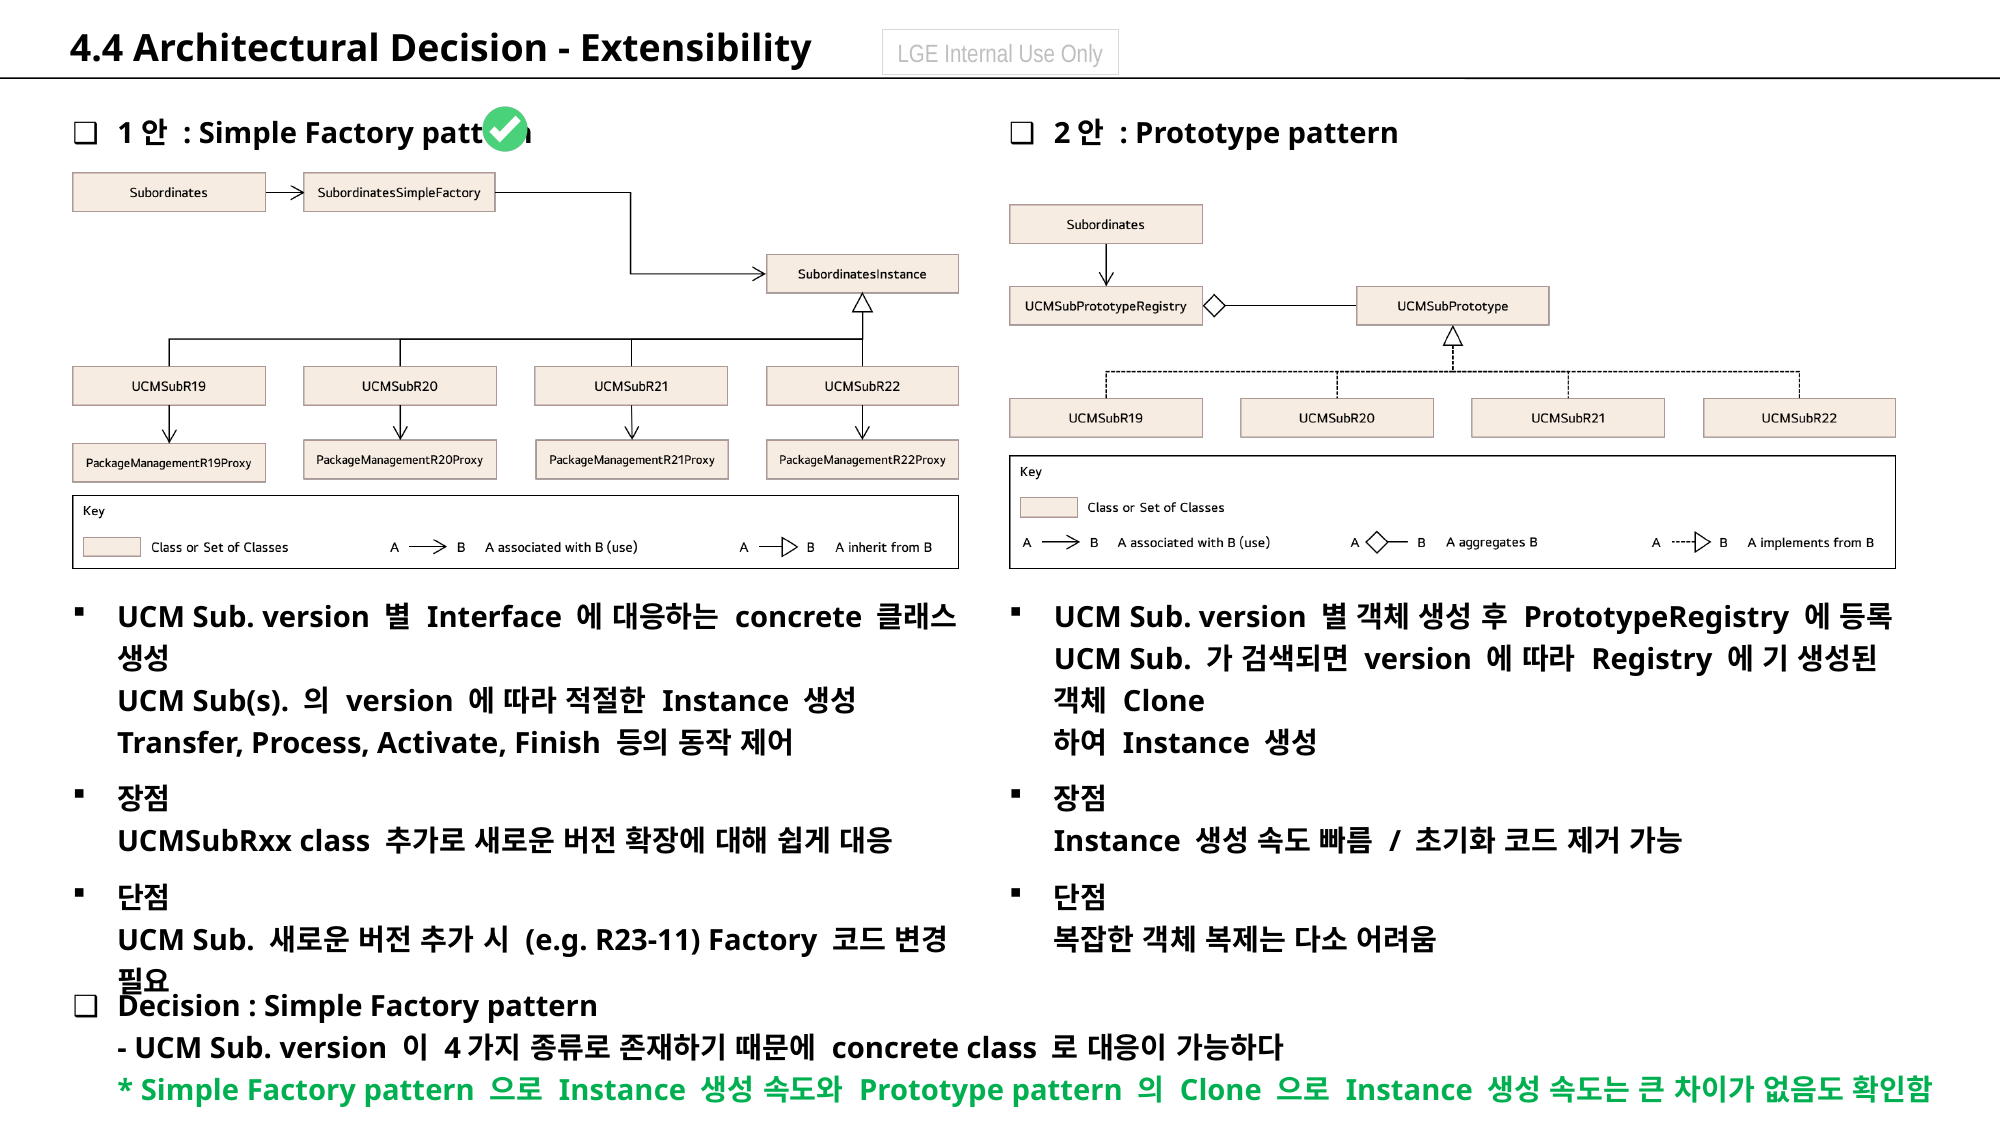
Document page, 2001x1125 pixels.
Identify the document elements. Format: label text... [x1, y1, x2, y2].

picture [72, 172, 959, 569]
text_box 4.4 Architectural Decision - Extensibility [54, 16, 912, 76]
text_box UCM Sub. version 별 Interface 에 대응하는 concrete 클래스 생성 UCM Sub(s). 의 version 에 따라 적절한 Instance 생성 Transfer, Process, Activate, Finish 등의 동작 제어 장점 UCMSubRxx class 추가로 새로운 버전 확장에 대해 쉽게 대응 단점 UCM Sub. 새로운 버전 추가 시 (e.g. R23-11) Factory 코드 변경 필요 [72, 591, 966, 980]
picture [481, 105, 529, 153]
picture [1009, 204, 1896, 569]
text_box 2안 : Prototype pattern [1009, 107, 1946, 772]
text_box 1안 : Simple Factory pattern [72, 107, 1009, 772]
text_box UCM Sub. version 별 객체 생성 후 PrototypeRegistry 에 등록 UCM Sub. 가 검색되면 version 에 따라 Registry 에 기 생성된 객체 Clone 하여 Instance 생성 장점 Instance 생성 속도 빠름 / 초기화 코드 제거 가능 단점 복잡한 객체 복제는 다소 어려움 [1009, 591, 1902, 956]
text_box Decision : Simple Factory pattern - UCM Sub. version 이 4가지 종류로 존재하기 때문에 concrete class 로 대응이 가능하다 * Simple Factory pattern 으로 Instance 생성 속도와 Prototype pattern 의 Clone 으로 Instance 생성 속도는 큰 차이가 없음도 확인함 [72, 980, 1946, 1107]
